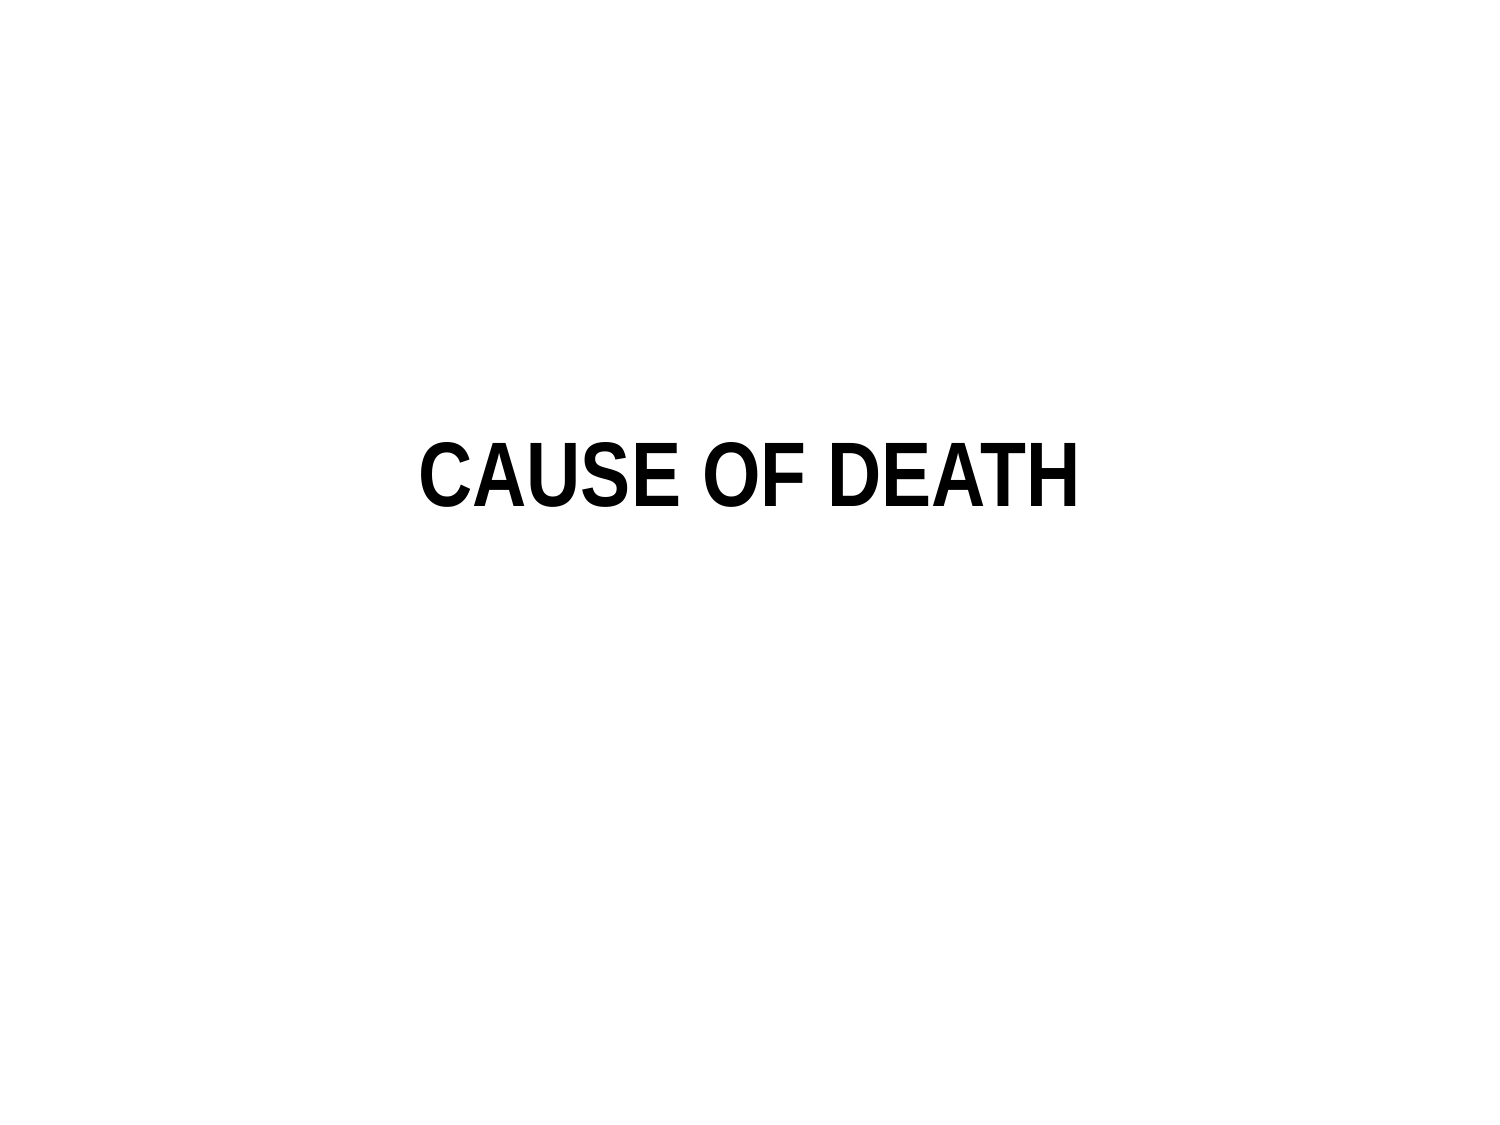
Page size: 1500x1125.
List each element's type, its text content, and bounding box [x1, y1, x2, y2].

title CAUSE OF DEATH [112, 349, 1388, 591]
